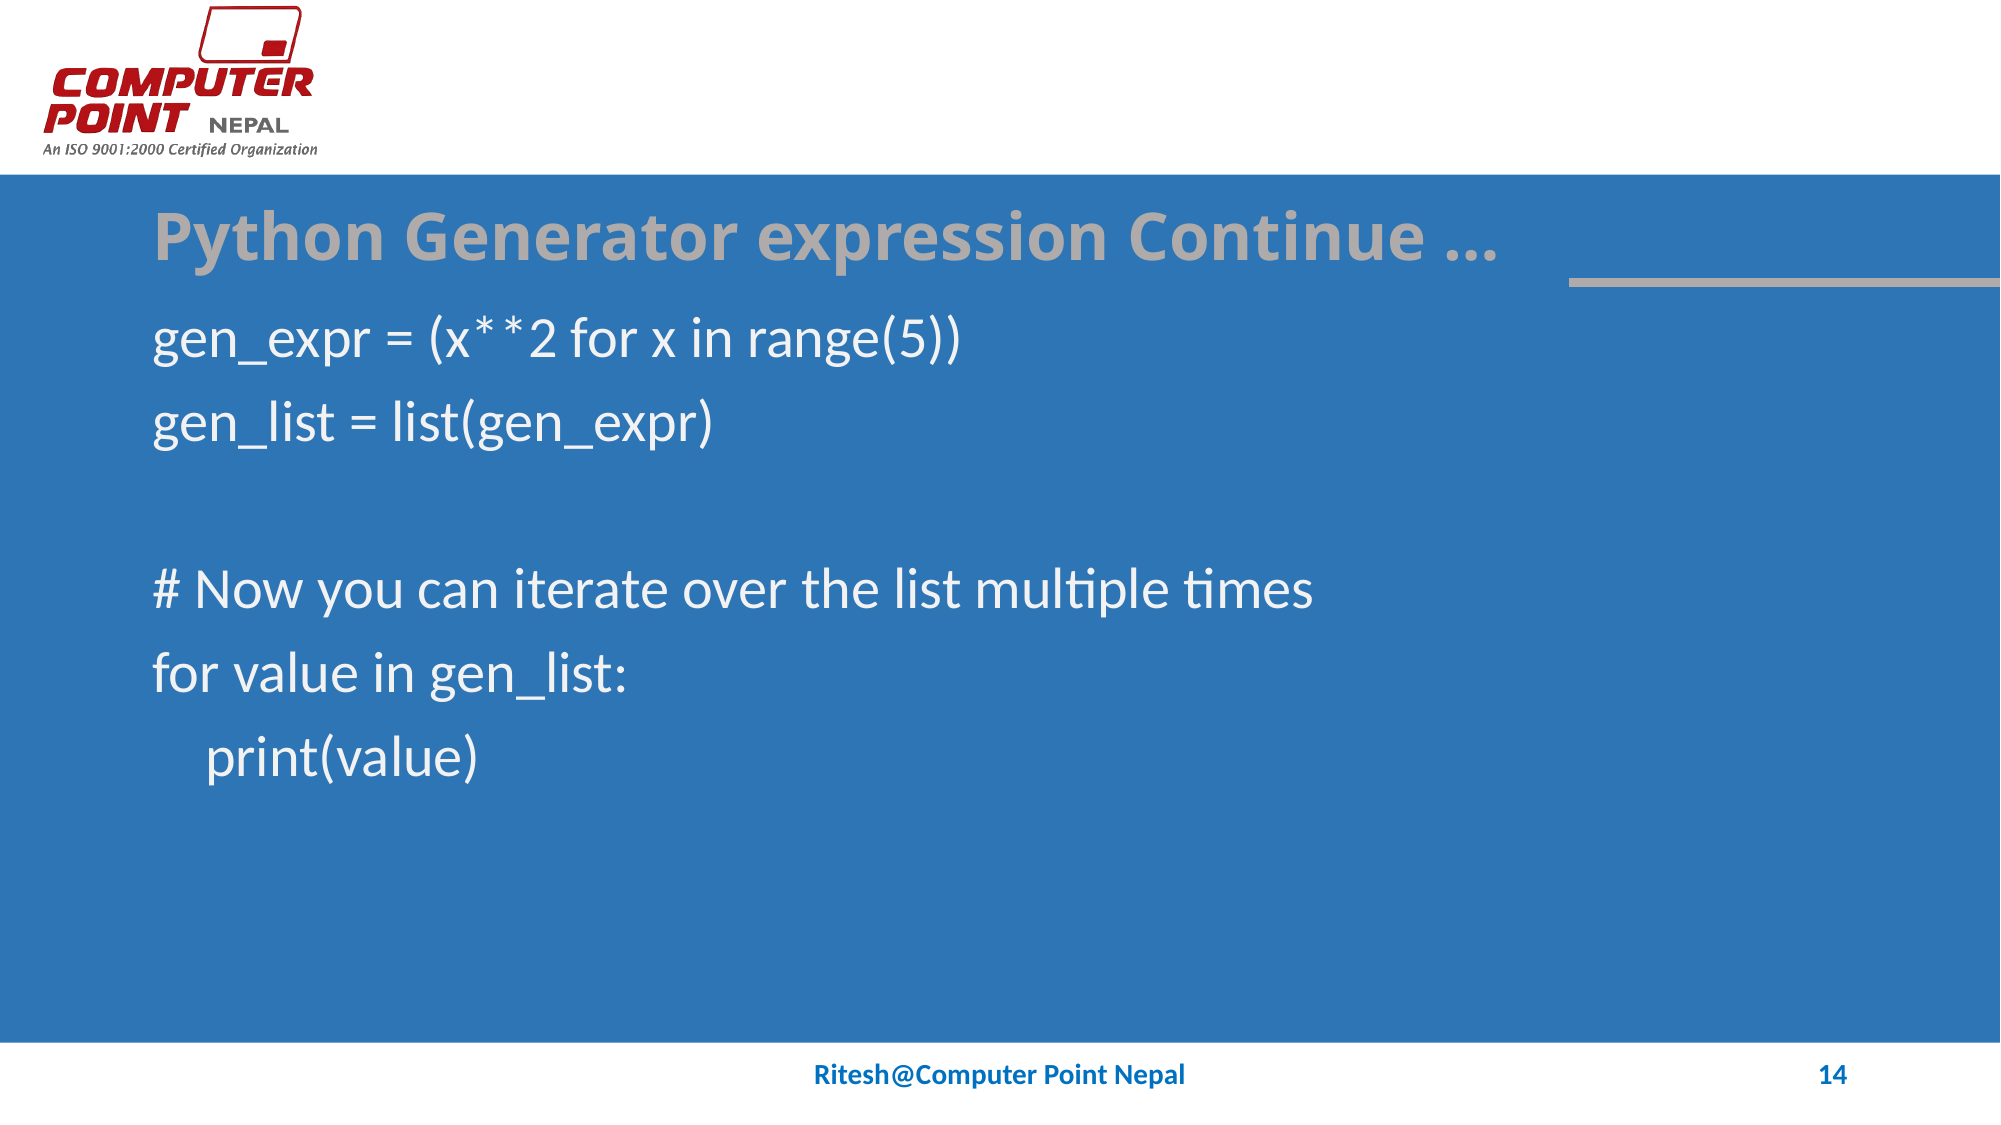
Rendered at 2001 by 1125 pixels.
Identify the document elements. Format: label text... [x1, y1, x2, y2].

slide_number 14 [1412, 1042, 1863, 1103]
picture [33, 0, 332, 166]
list gen_expr = (x**2 for x in range(5)) gen_list = list(gen_expr) # Now you can iterate over the list multiple times for value in gen_list: print(value) [137, 299, 1863, 1014]
footer Ritesh@Computer Point Nepal [662, 1042, 1338, 1103]
title Python Generator expression Continue … [137, 195, 1863, 283]
